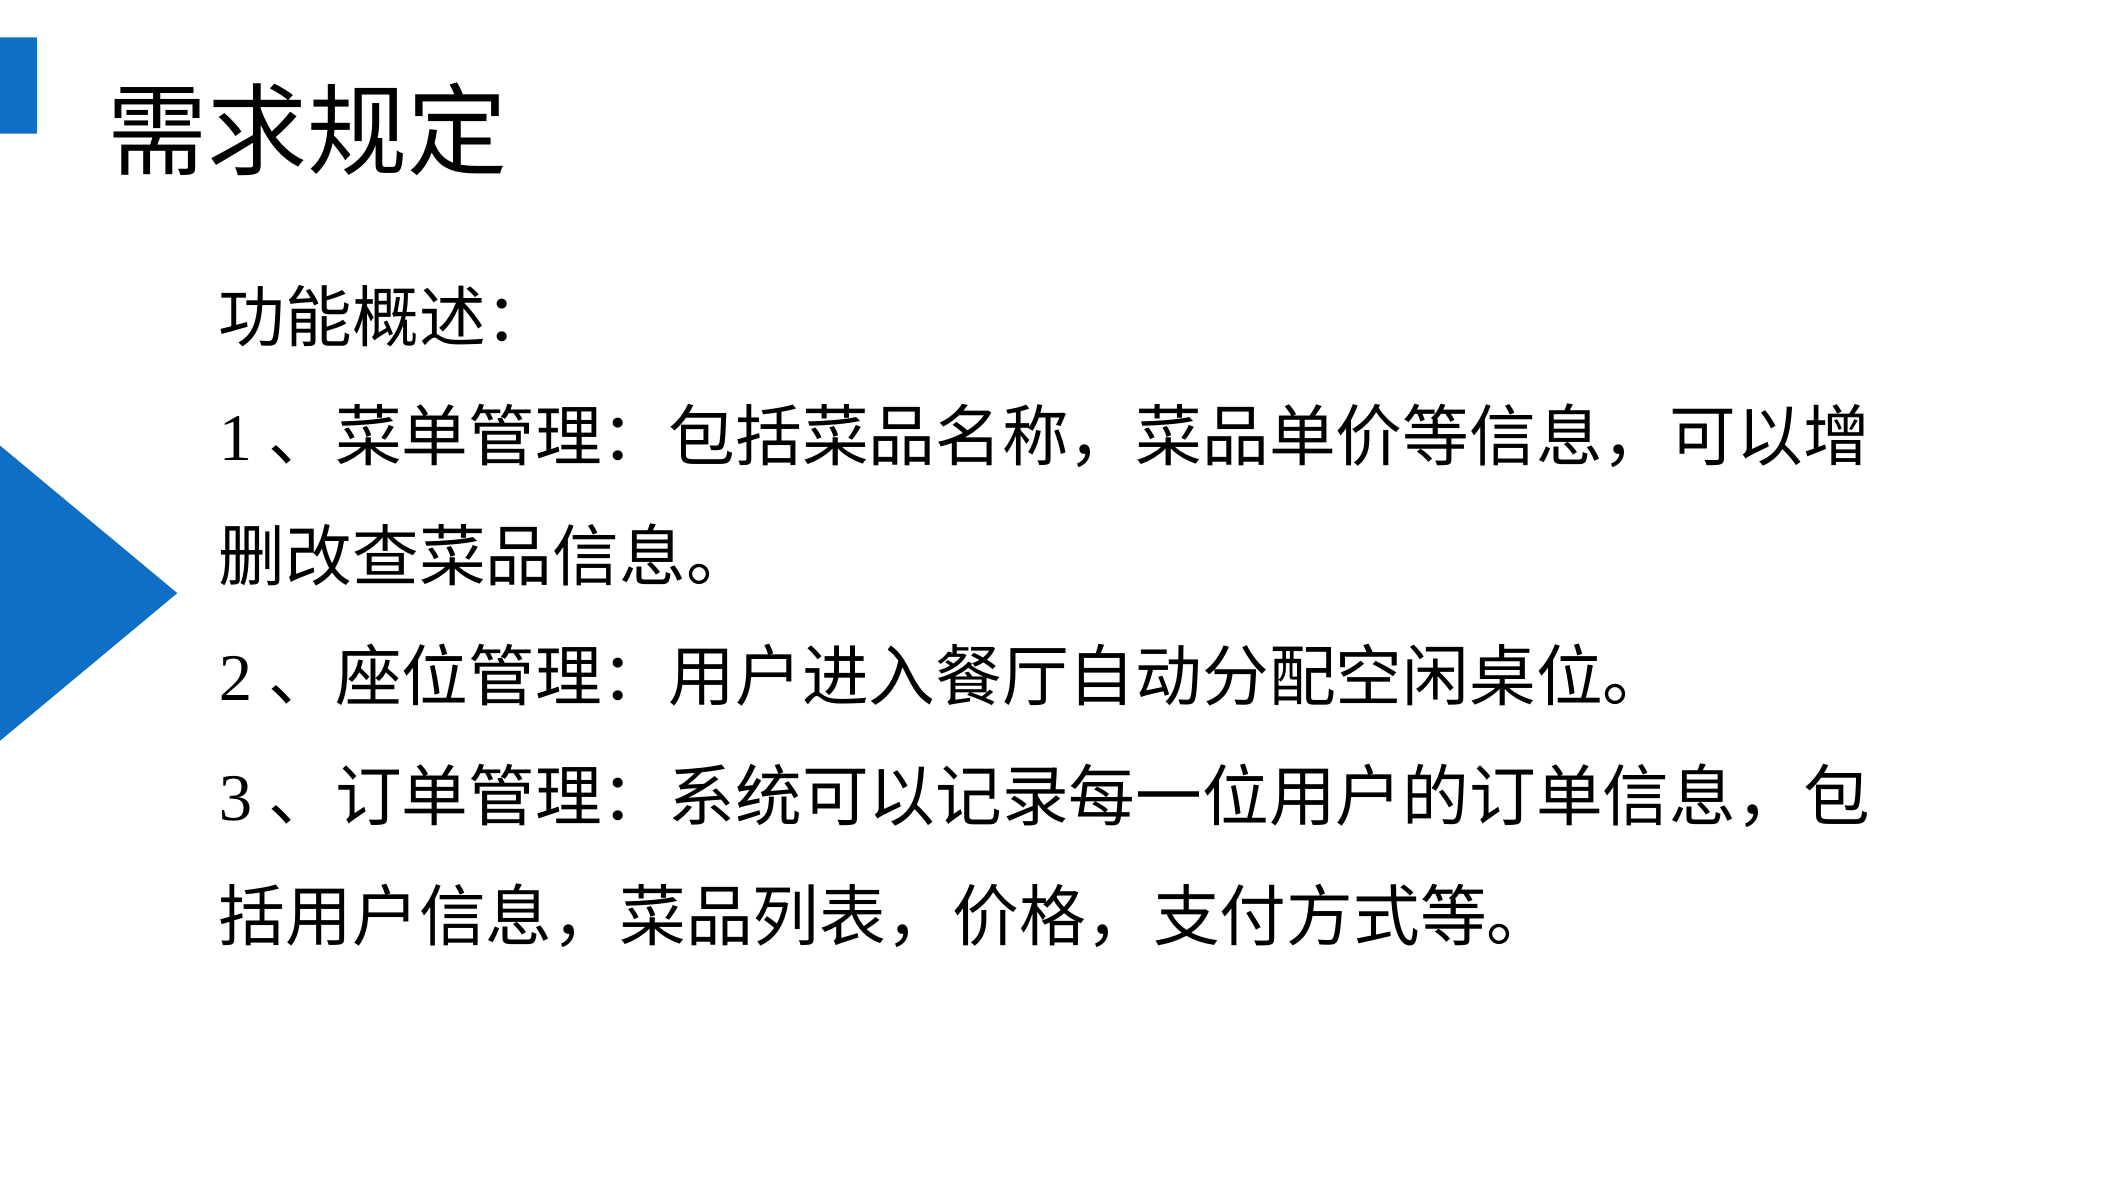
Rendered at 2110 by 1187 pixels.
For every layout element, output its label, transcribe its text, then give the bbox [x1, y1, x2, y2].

text_box [0, 36, 38, 135]
text_box 需求规定 [93, 60, 929, 195]
text_box [0, 444, 179, 743]
text_box 功能概述： 1、菜单管理：包括菜品名称，菜品单价等信息，可以增删改查菜品信息。 2、座位管理：用户进入餐厅自动分配空闲桌位。 3、订单管理：系统可以记录每一位用户的订单信息，包括用户信息，菜品列表，价格，支付方式等。 [204, 226, 1901, 962]
